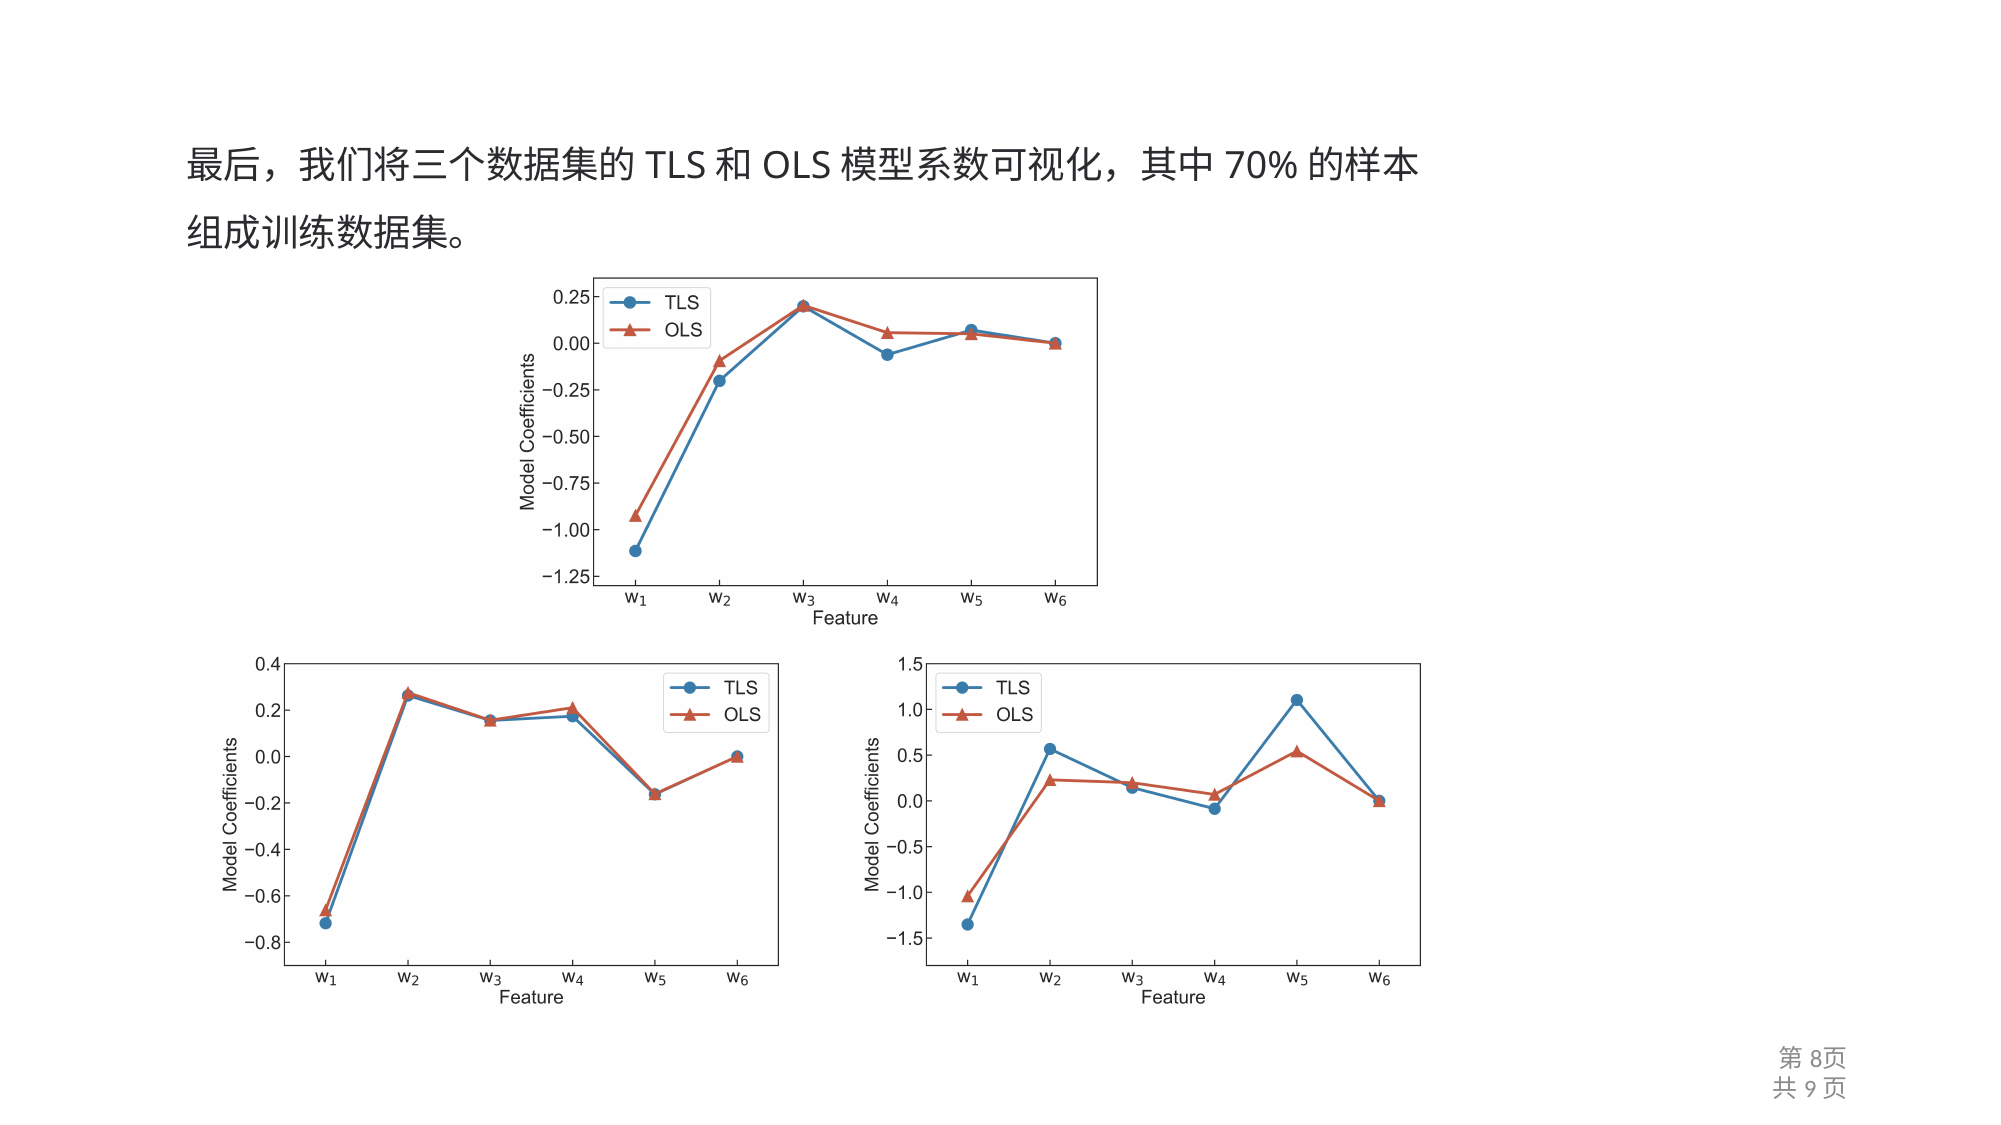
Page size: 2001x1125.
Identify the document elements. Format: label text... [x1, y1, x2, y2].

slide_number 第8页 共9页 [1412, 1042, 1863, 1103]
text_box 最后，我们将三个数据集的TLS和OLS模型系数可视化，其中70%的样本组成训练数据集。 [171, 111, 1446, 261]
picture [216, 650, 785, 1014]
picture [513, 271, 1104, 635]
picture [858, 650, 1427, 1014]
